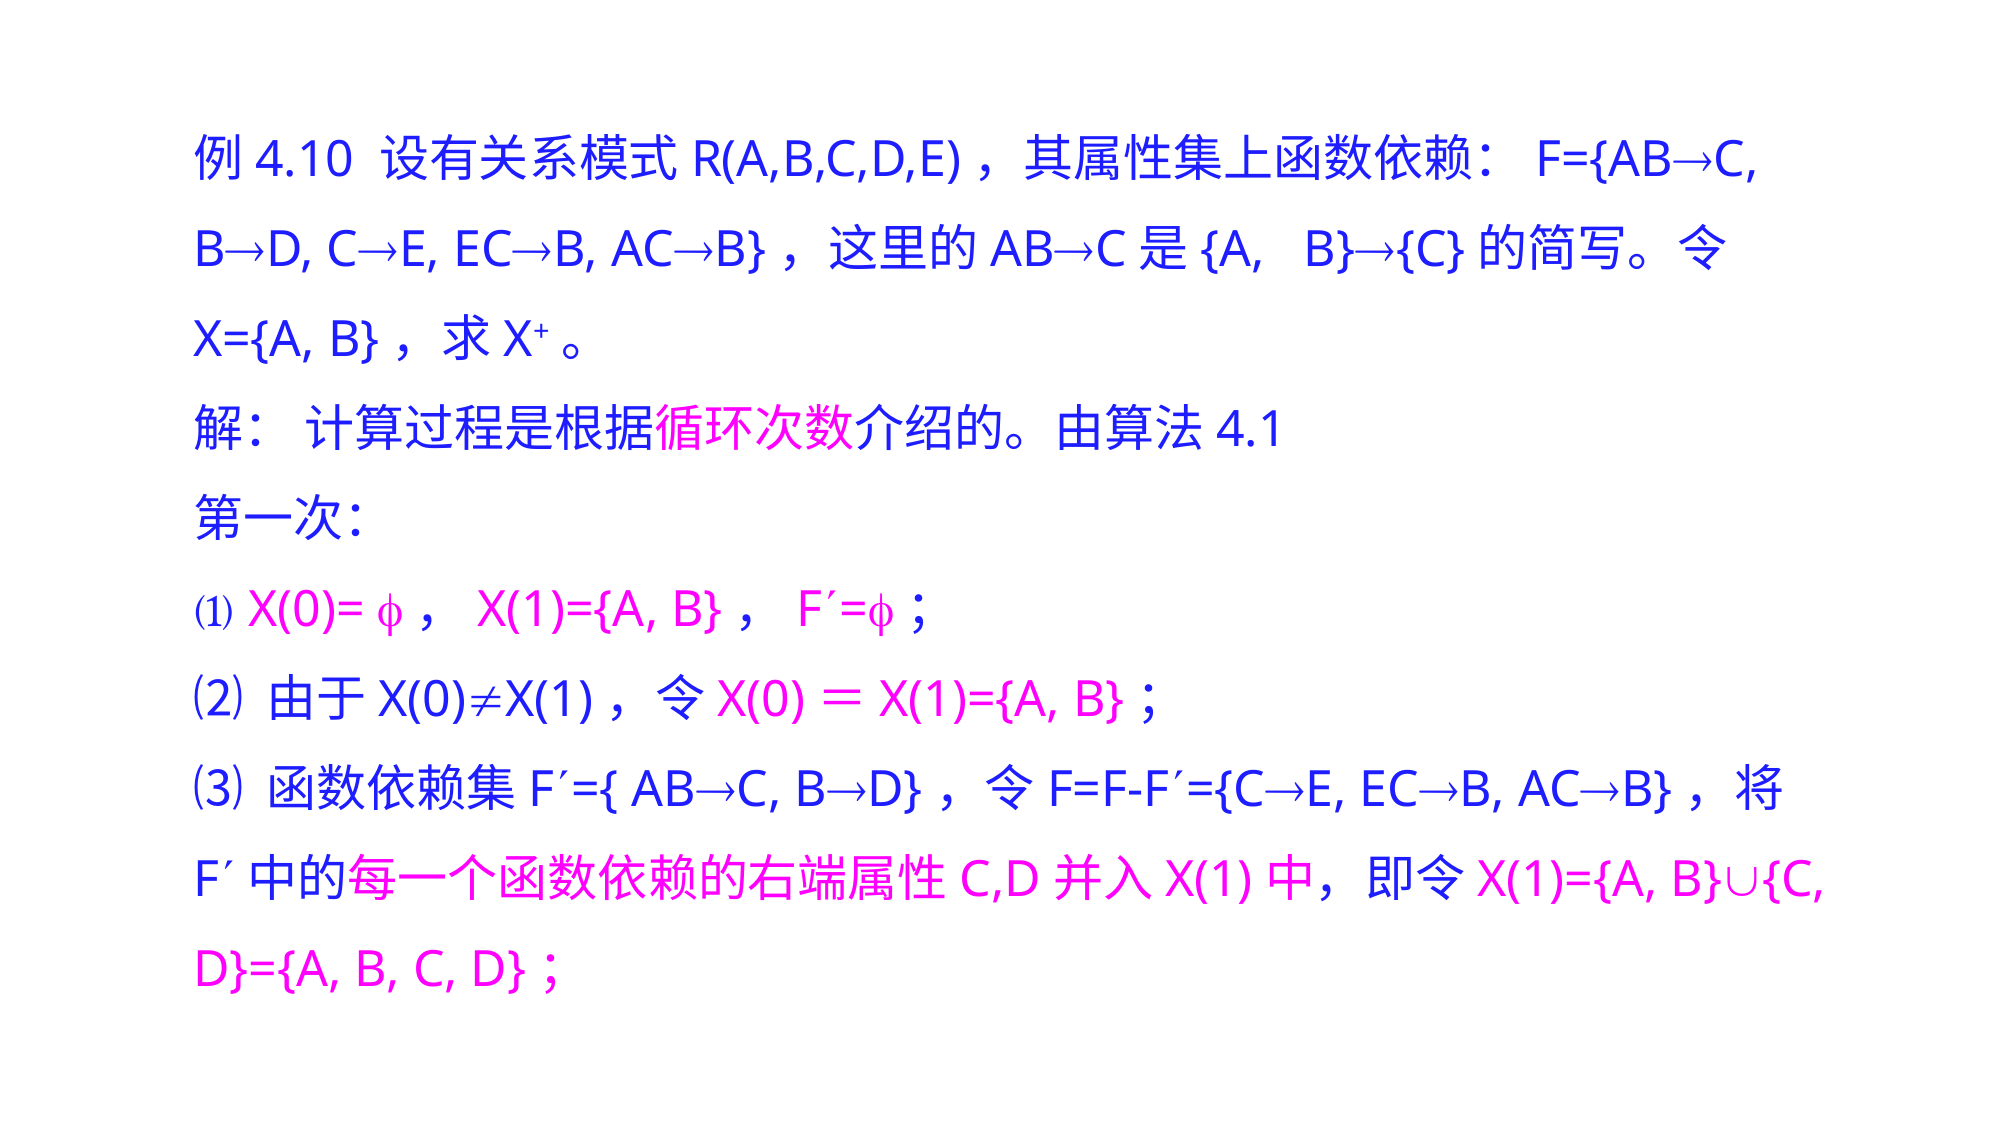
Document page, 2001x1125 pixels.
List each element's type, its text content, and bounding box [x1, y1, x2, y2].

text_box 例4.10 设有关系模式R(A,B,C,D,E)，其属性集上函数依赖：F={ABC, BD, CE, ECB, ACB}，这里的ABC是{A, B}{C}的简写。令X={A, B}，求X+。 解： 计算过程是根据循环次数介绍的。由算法4.1 第一次： ⑴ X(0)= ，X(1)={A, B}，F=； ⑵ 由于X(0)X(1)，令X(0)＝X(1)={A, B}； ⑶ 函数依赖集F={ ABC, BD}，令F=F-F={CE, ECB, ACB}，将F中的每一个函数依赖的右端属性C,D并入X(1)中，即令X(1)={A, B}{C, D}={A, B, C, D}； [178, 89, 1853, 1005]
